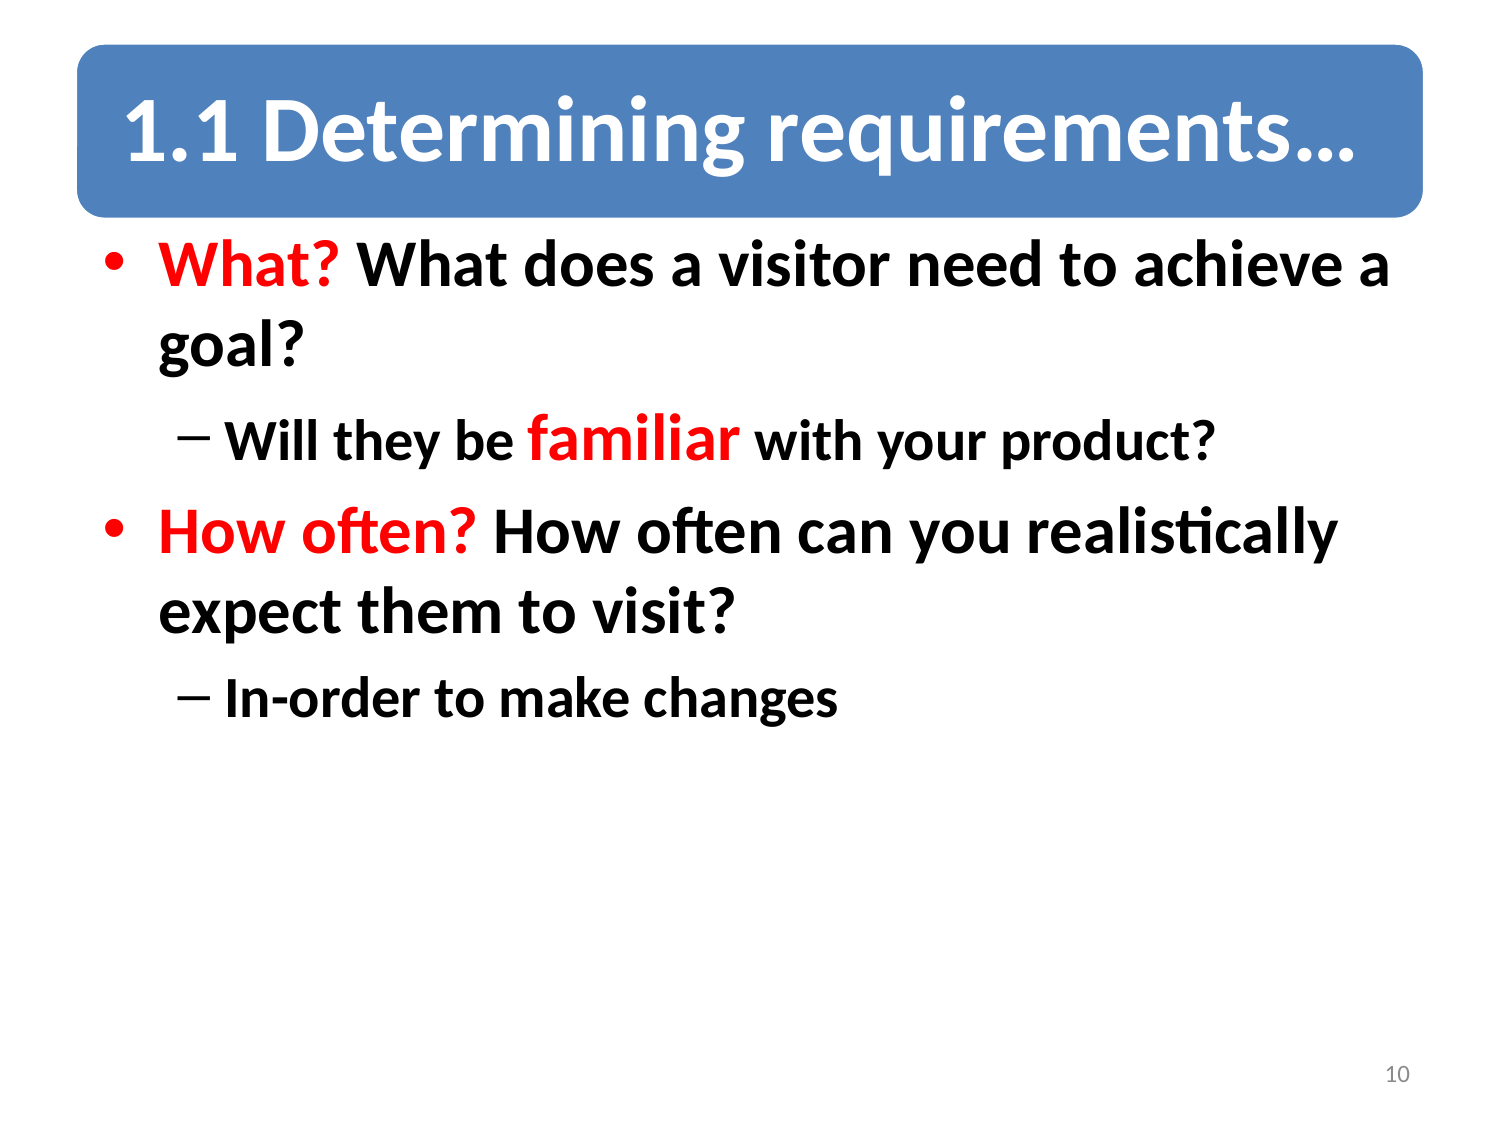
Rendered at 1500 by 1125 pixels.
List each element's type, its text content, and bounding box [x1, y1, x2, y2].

slide_number 10 [1074, 1042, 1425, 1103]
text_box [74, 37, 1426, 226]
list What? What does a visitor need to achieve a goal? Will they be familiar with your product? How often? How often can you realistically expect them to visit? In-order to make changes [87, 212, 1438, 1125]
